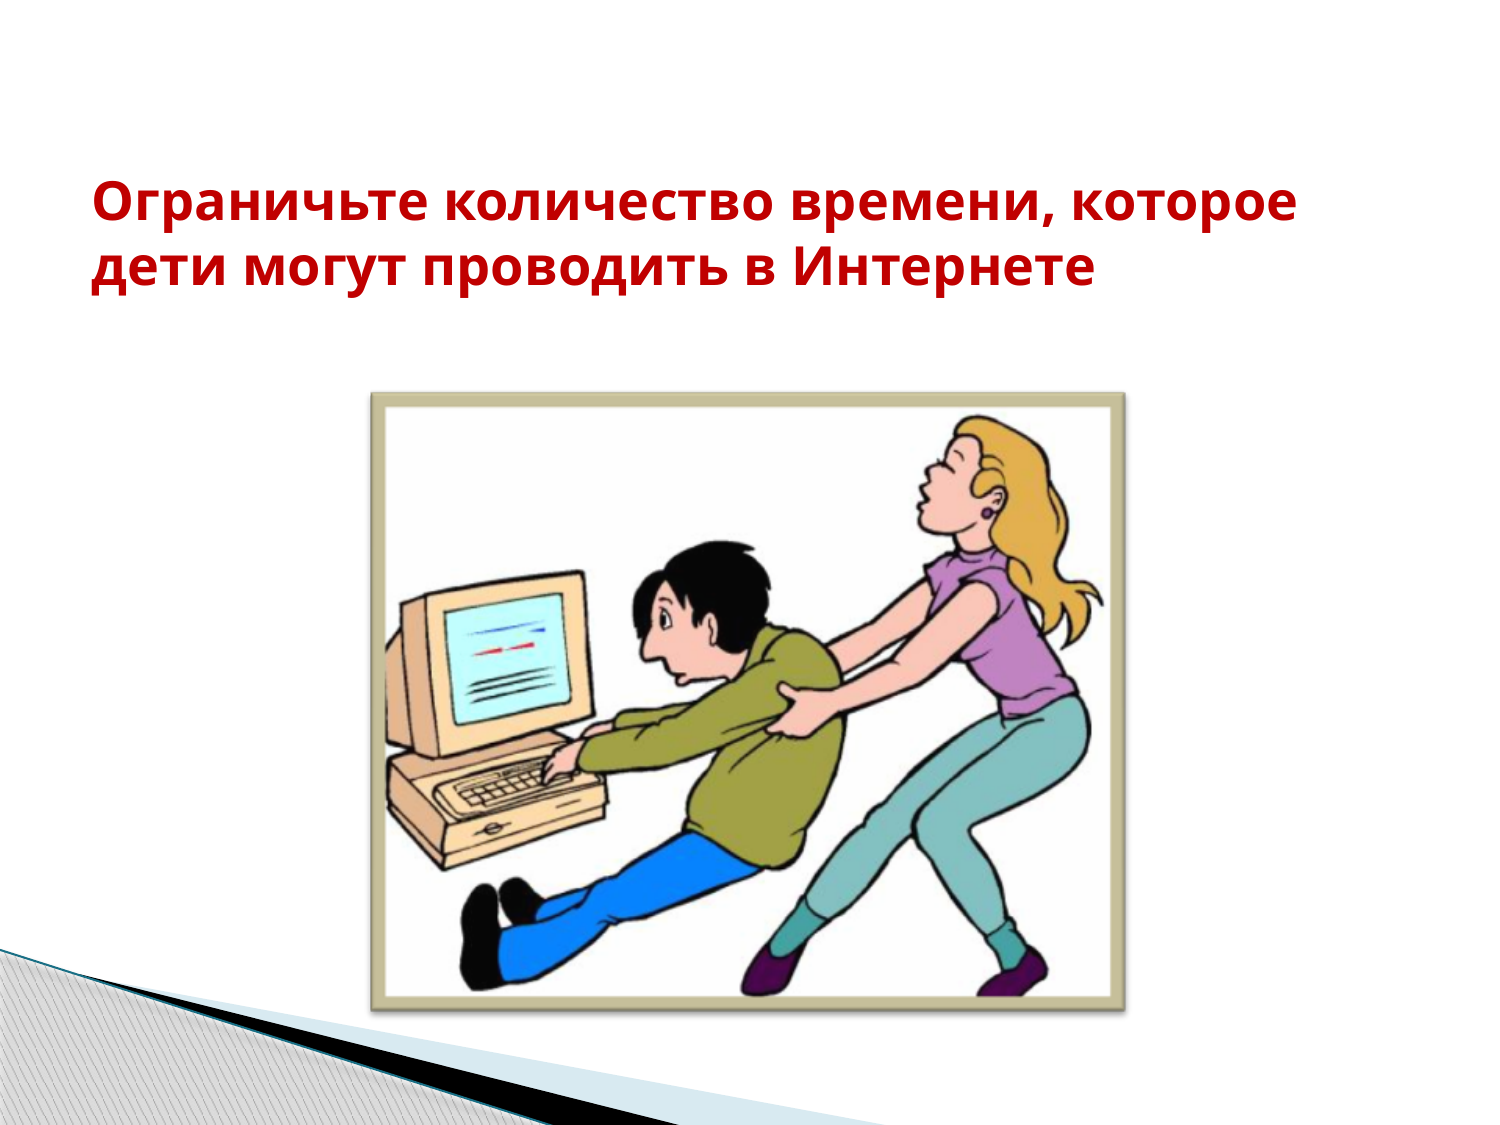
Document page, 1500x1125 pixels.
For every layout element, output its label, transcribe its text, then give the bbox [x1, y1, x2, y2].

title Ограничьте количество времени, которое дети могут проводить в Интернете [76, 137, 1427, 325]
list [359, 385, 1137, 1027]
